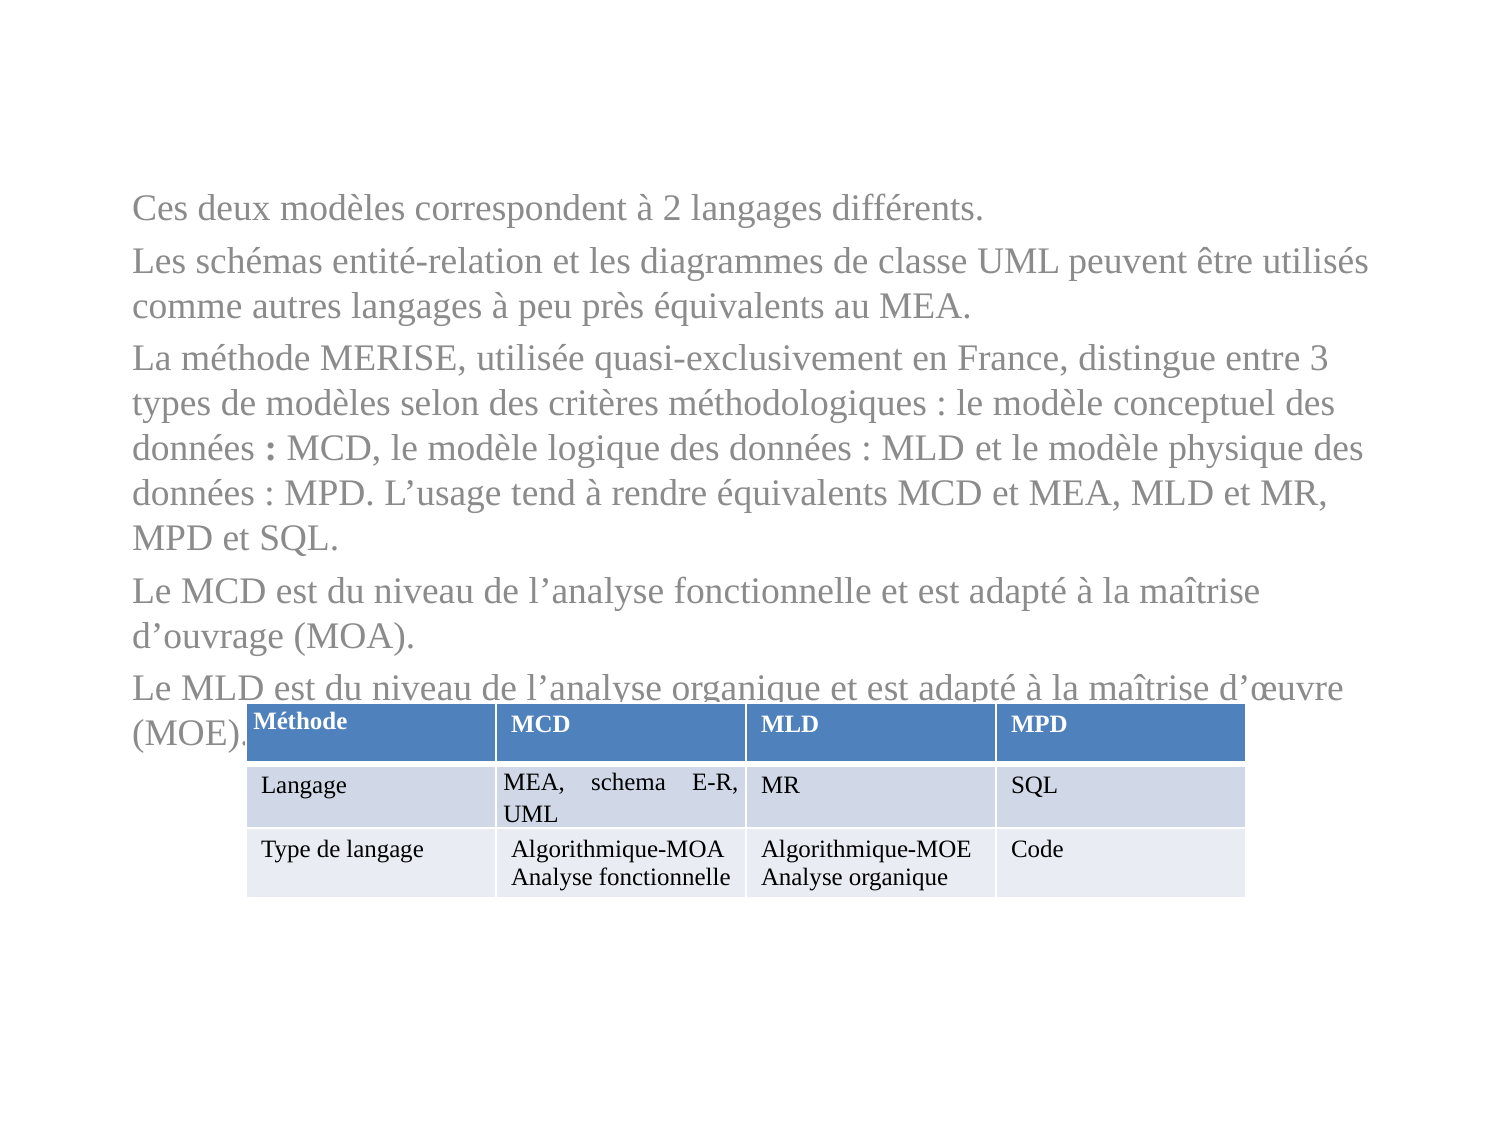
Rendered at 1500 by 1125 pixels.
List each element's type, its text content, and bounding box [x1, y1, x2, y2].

table_cell Algorithmique-MOE Analyse organique [747, 829, 995, 897]
table_cell MR [747, 767, 995, 827]
table_cell MEA, schema E-R, UML [497, 767, 745, 827]
table_cell Type de langage [247, 829, 495, 897]
table_cell Langage [247, 767, 495, 827]
table_cell Algorithmique-MOA Analyse fonctionnelle [497, 829, 745, 897]
table_cell Code [997, 829, 1245, 897]
list Ces deux modèles correspondent à 2 langages différents. Les schémas entité-relation et les diagrammes de classe UML peuvent être utilisés comme autres langages à peu près équivalents au MEA. La méthode MERISE, utilisée quasi-exclusivement en France, distingue entre 3 types de modèles selon des critères méthodologiques : le modèle conceptuel des données : MCD, le modèle logique des données : MLD et le modèle physique des données : MPD. L’usage tend à rendre équivalents MCD et MEA, MLD et MR, MPD et SQL. Le MCD est du niveau de l’analyse fonctionnelle et est adapté à la maîtrise d’ouvrage (MOA). Le MLD est du niveau de l’analyse organique et est adapté à la maîtrise d’œuvre (MOE). [117, 175, 1393, 809]
table_cell SQL [997, 767, 1245, 827]
table_header MCD [497, 704, 745, 761]
table_header MPD [997, 704, 1245, 761]
table_header MLD [747, 704, 995, 761]
table_header Méthode [247, 704, 495, 761]
